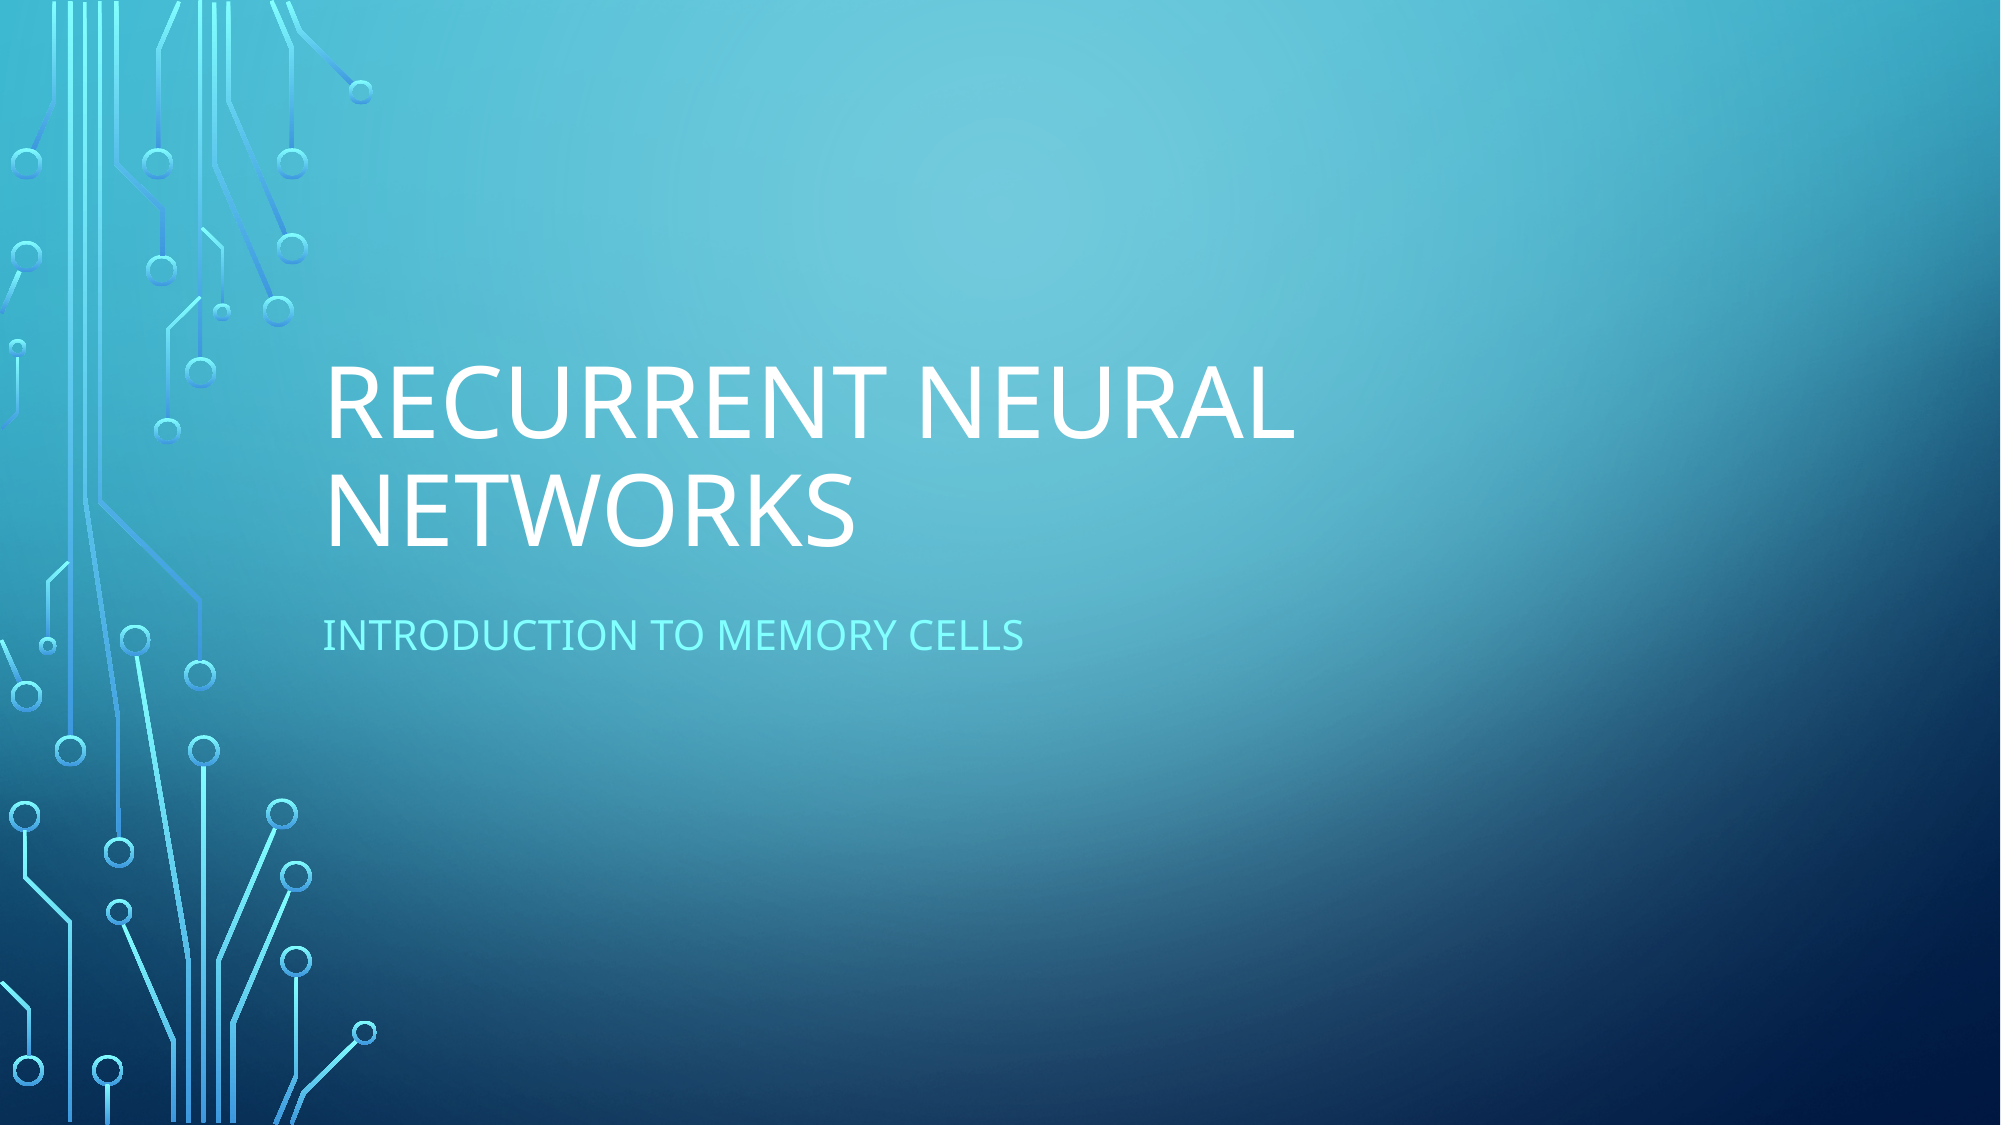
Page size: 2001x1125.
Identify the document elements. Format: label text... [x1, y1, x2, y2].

subtitle Introduction to memory cells [307, 590, 1750, 863]
title Recurrent Neural Networks [307, 184, 1750, 576]
